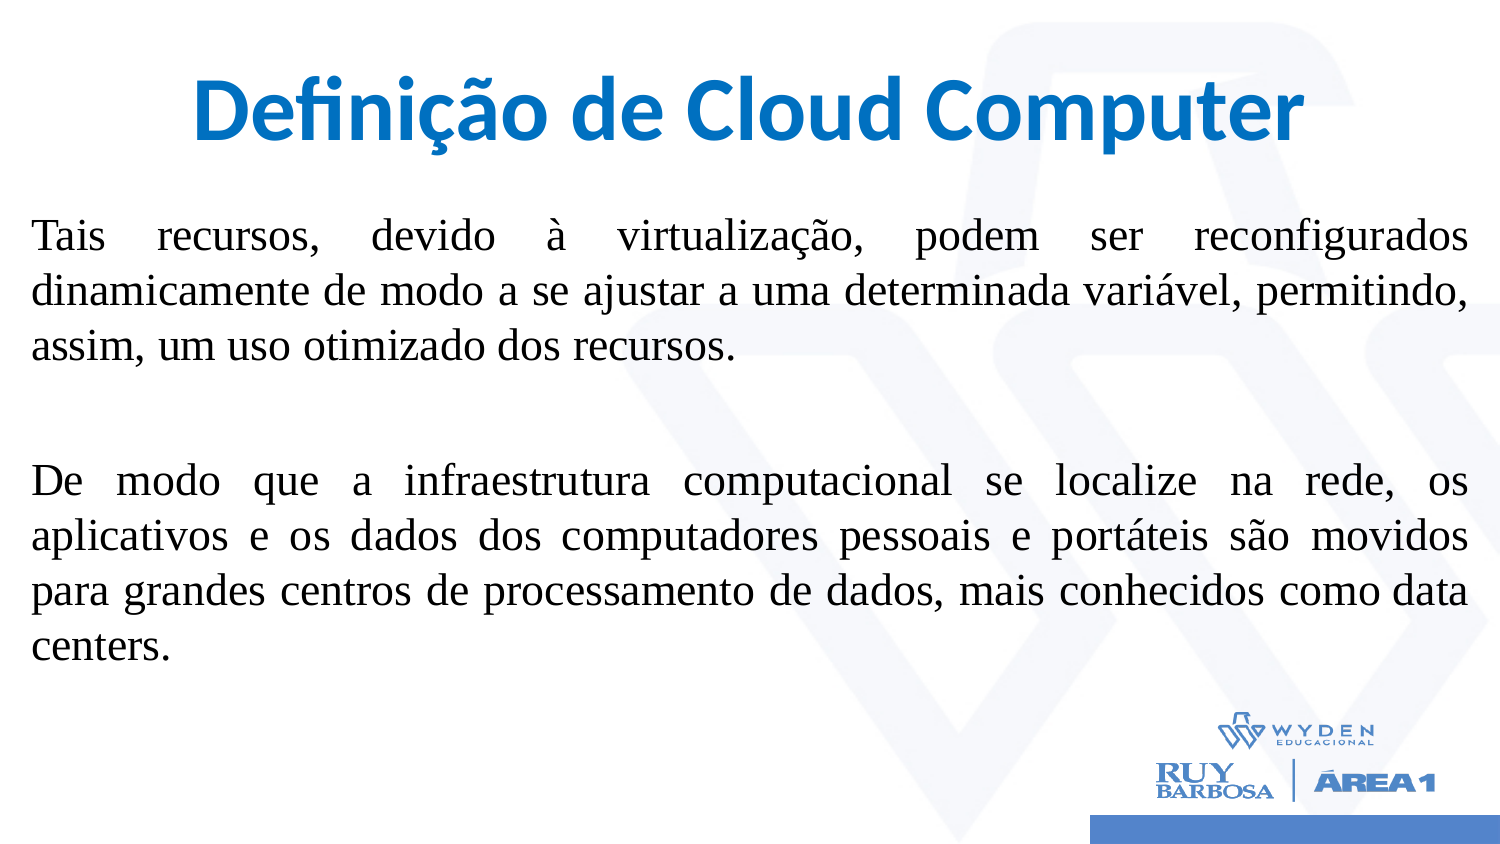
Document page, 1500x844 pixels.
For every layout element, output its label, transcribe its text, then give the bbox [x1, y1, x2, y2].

picture [0, 0, 1500, 844]
title Definição de Cloud Computer [74, 33, 1426, 175]
list Tais recursos, devido à virtualização, podem ser reconfigurados dinamicamente de modo a se ajustar a uma determinada variável, permitindo, assim, um uso otimizado dos recursos. De modo que a infraestrutura computacional se localize na rede, os aplicativos e os dados dos computadores pessoais e portáteis são movidos para grandes centros de processamento de dados, mais conhecidos como data centers. [22, 196, 1479, 811]
